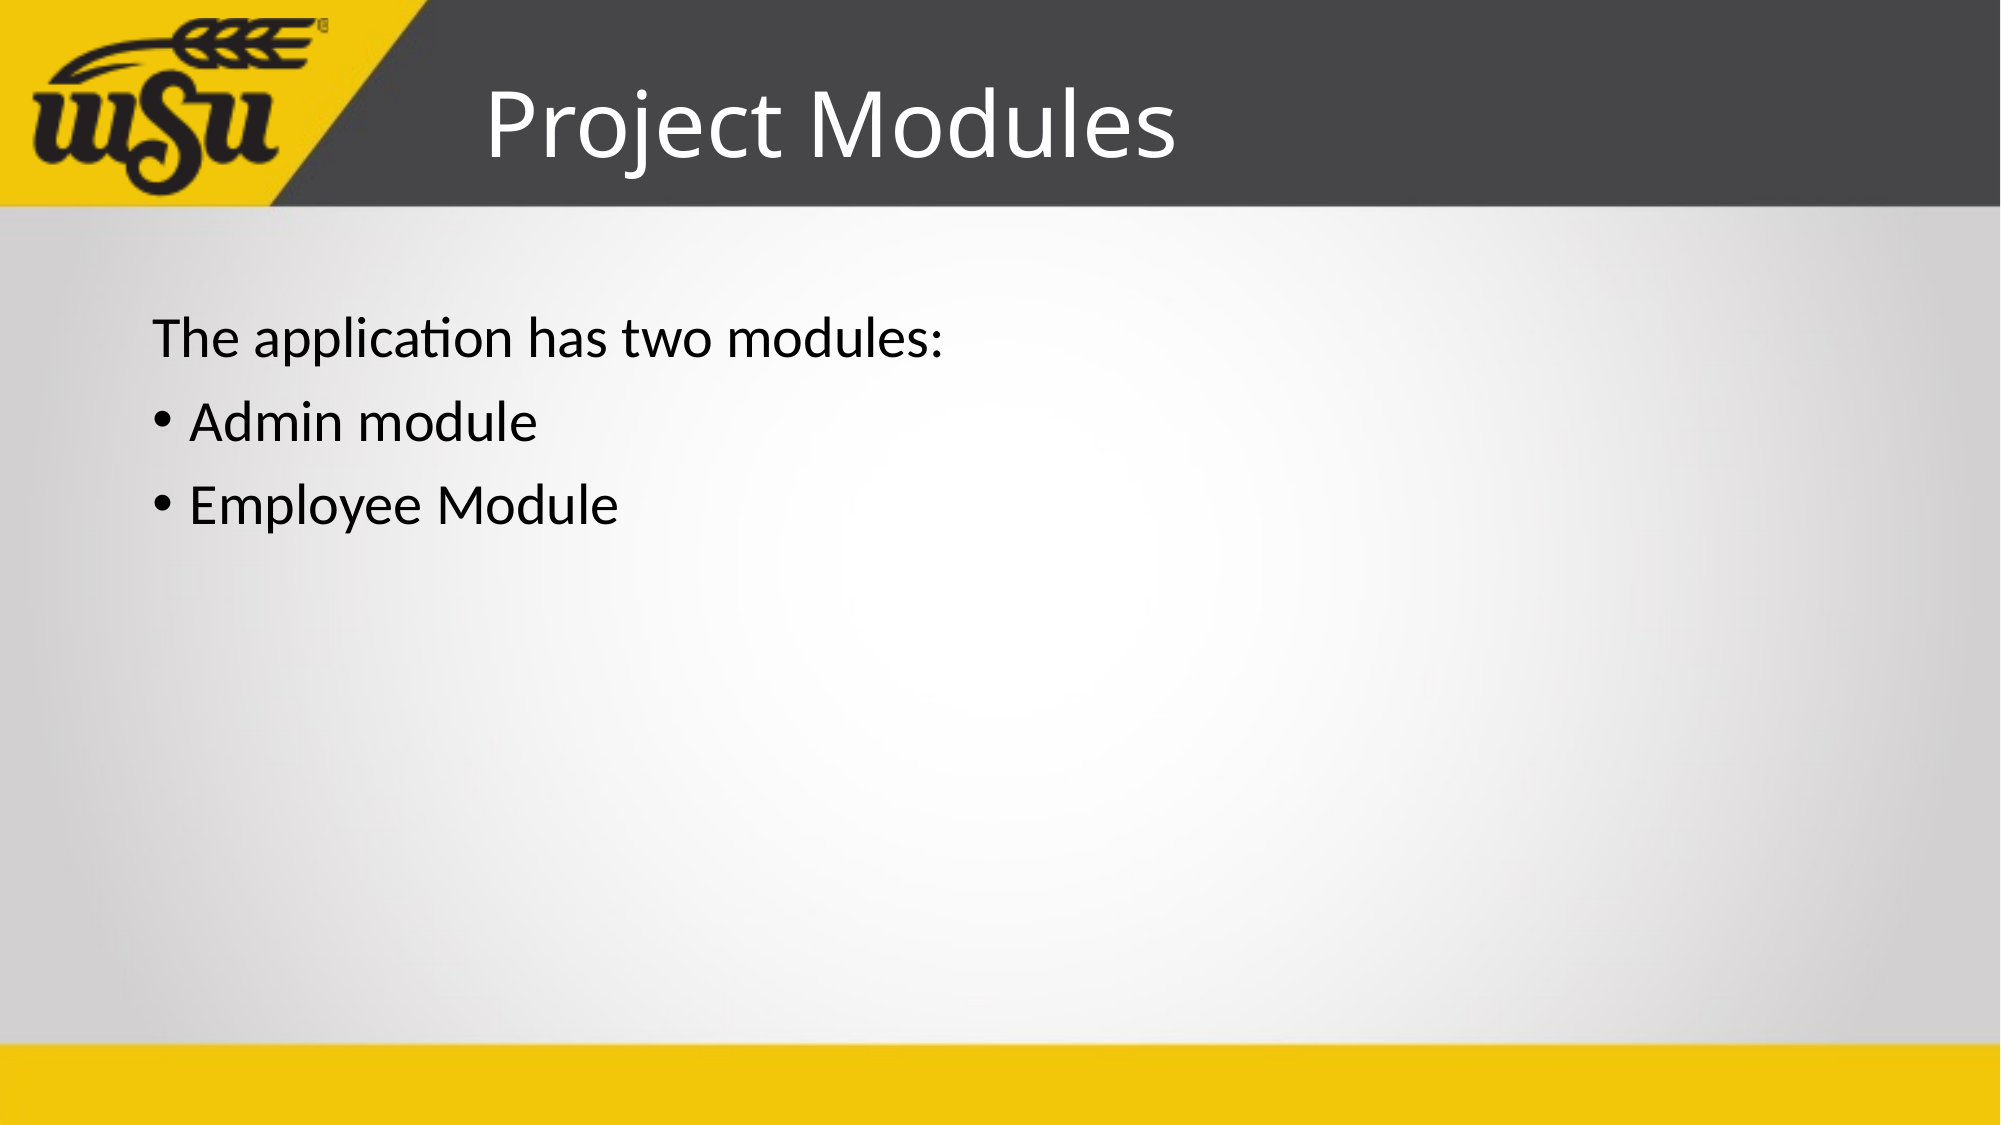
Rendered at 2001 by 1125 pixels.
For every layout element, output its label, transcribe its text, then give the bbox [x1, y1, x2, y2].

list The application has two modules: Admin module Employee Module [137, 299, 1863, 1014]
title Project Modules [468, 49, 1864, 207]
